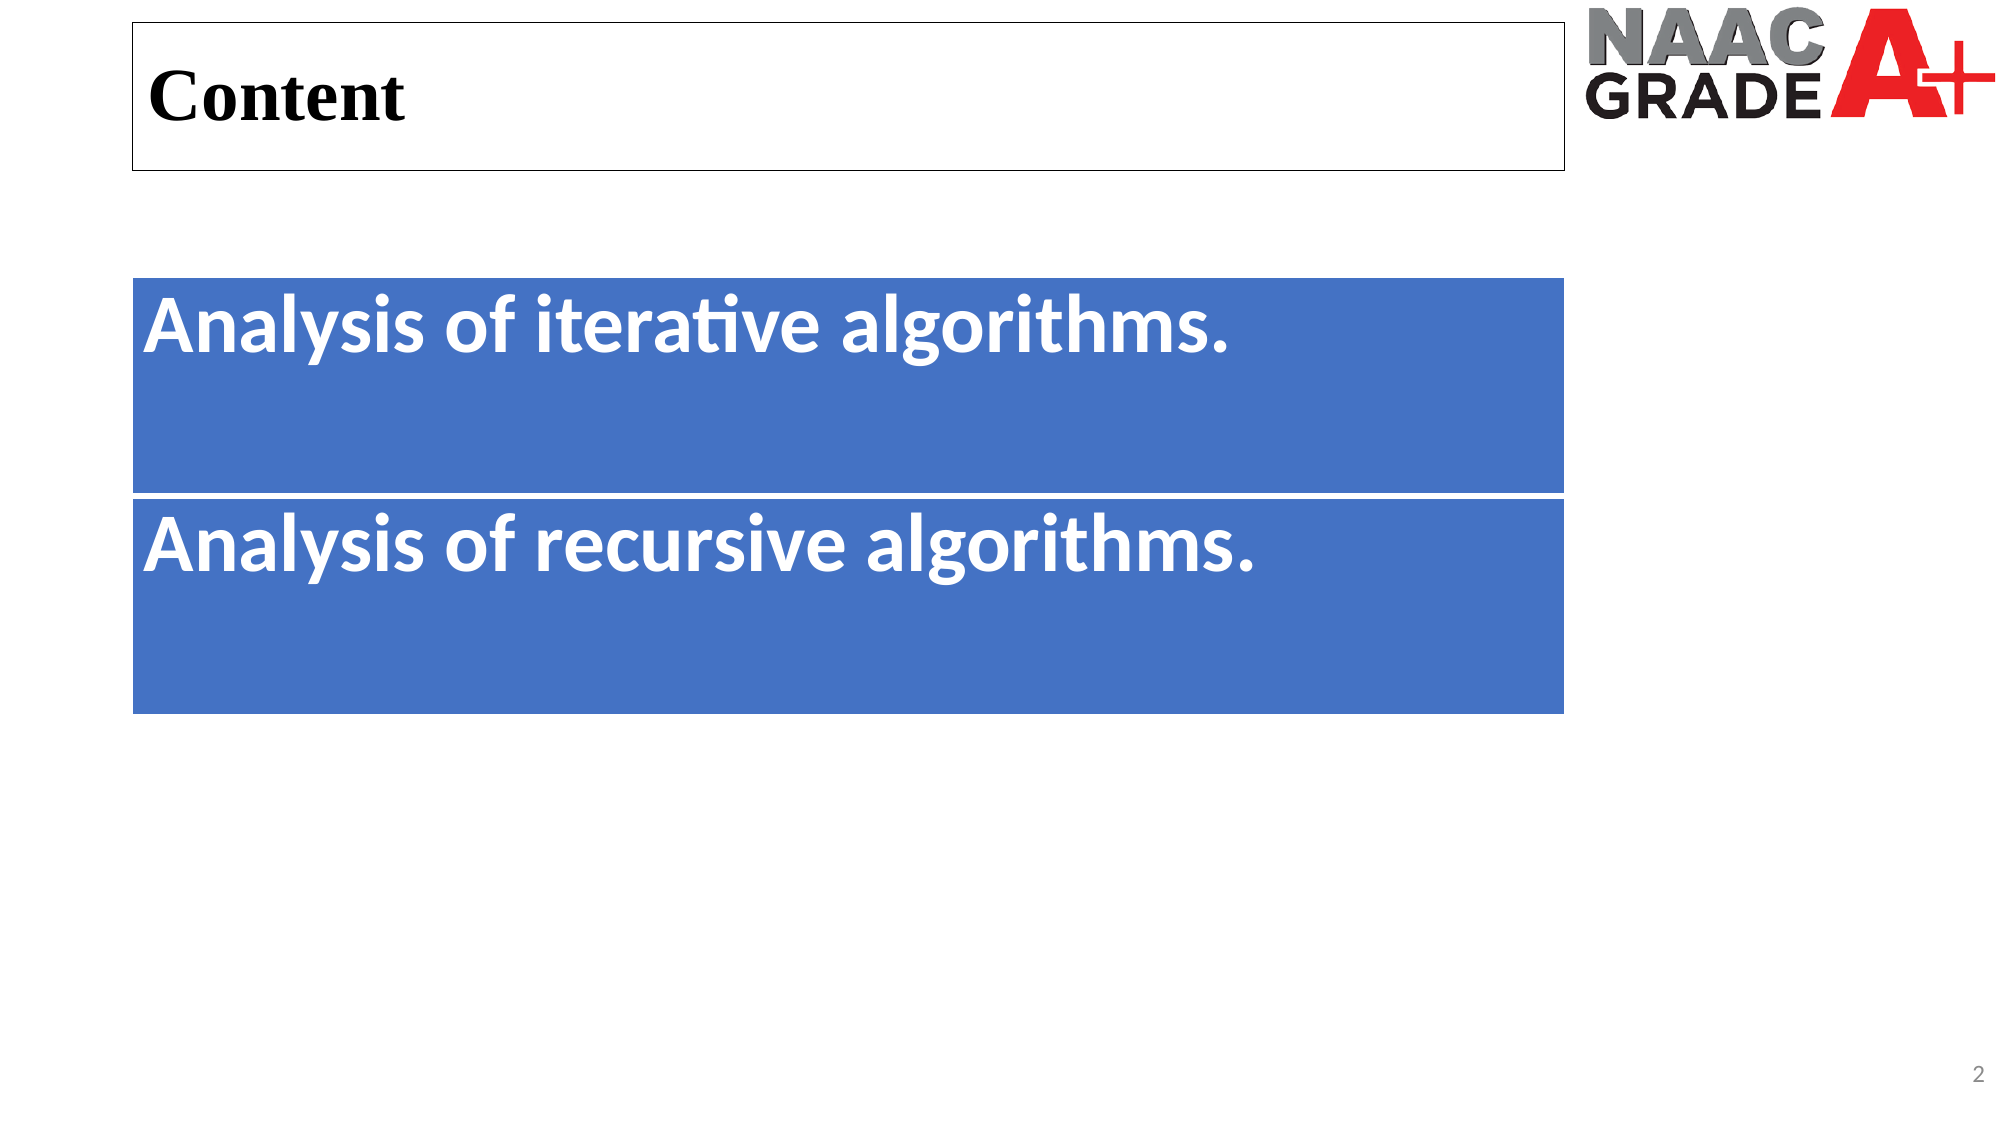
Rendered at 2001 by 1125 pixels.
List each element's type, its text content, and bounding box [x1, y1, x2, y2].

table_header Analysis of iterative algorithms. [133, 278, 1564, 493]
slide_number 2 [1550, 1042, 2000, 1103]
table_cell Analysis of recursive algorithms. [133, 499, 1564, 714]
title Content [132, 22, 1565, 171]
picture [1585, 6, 1998, 119]
